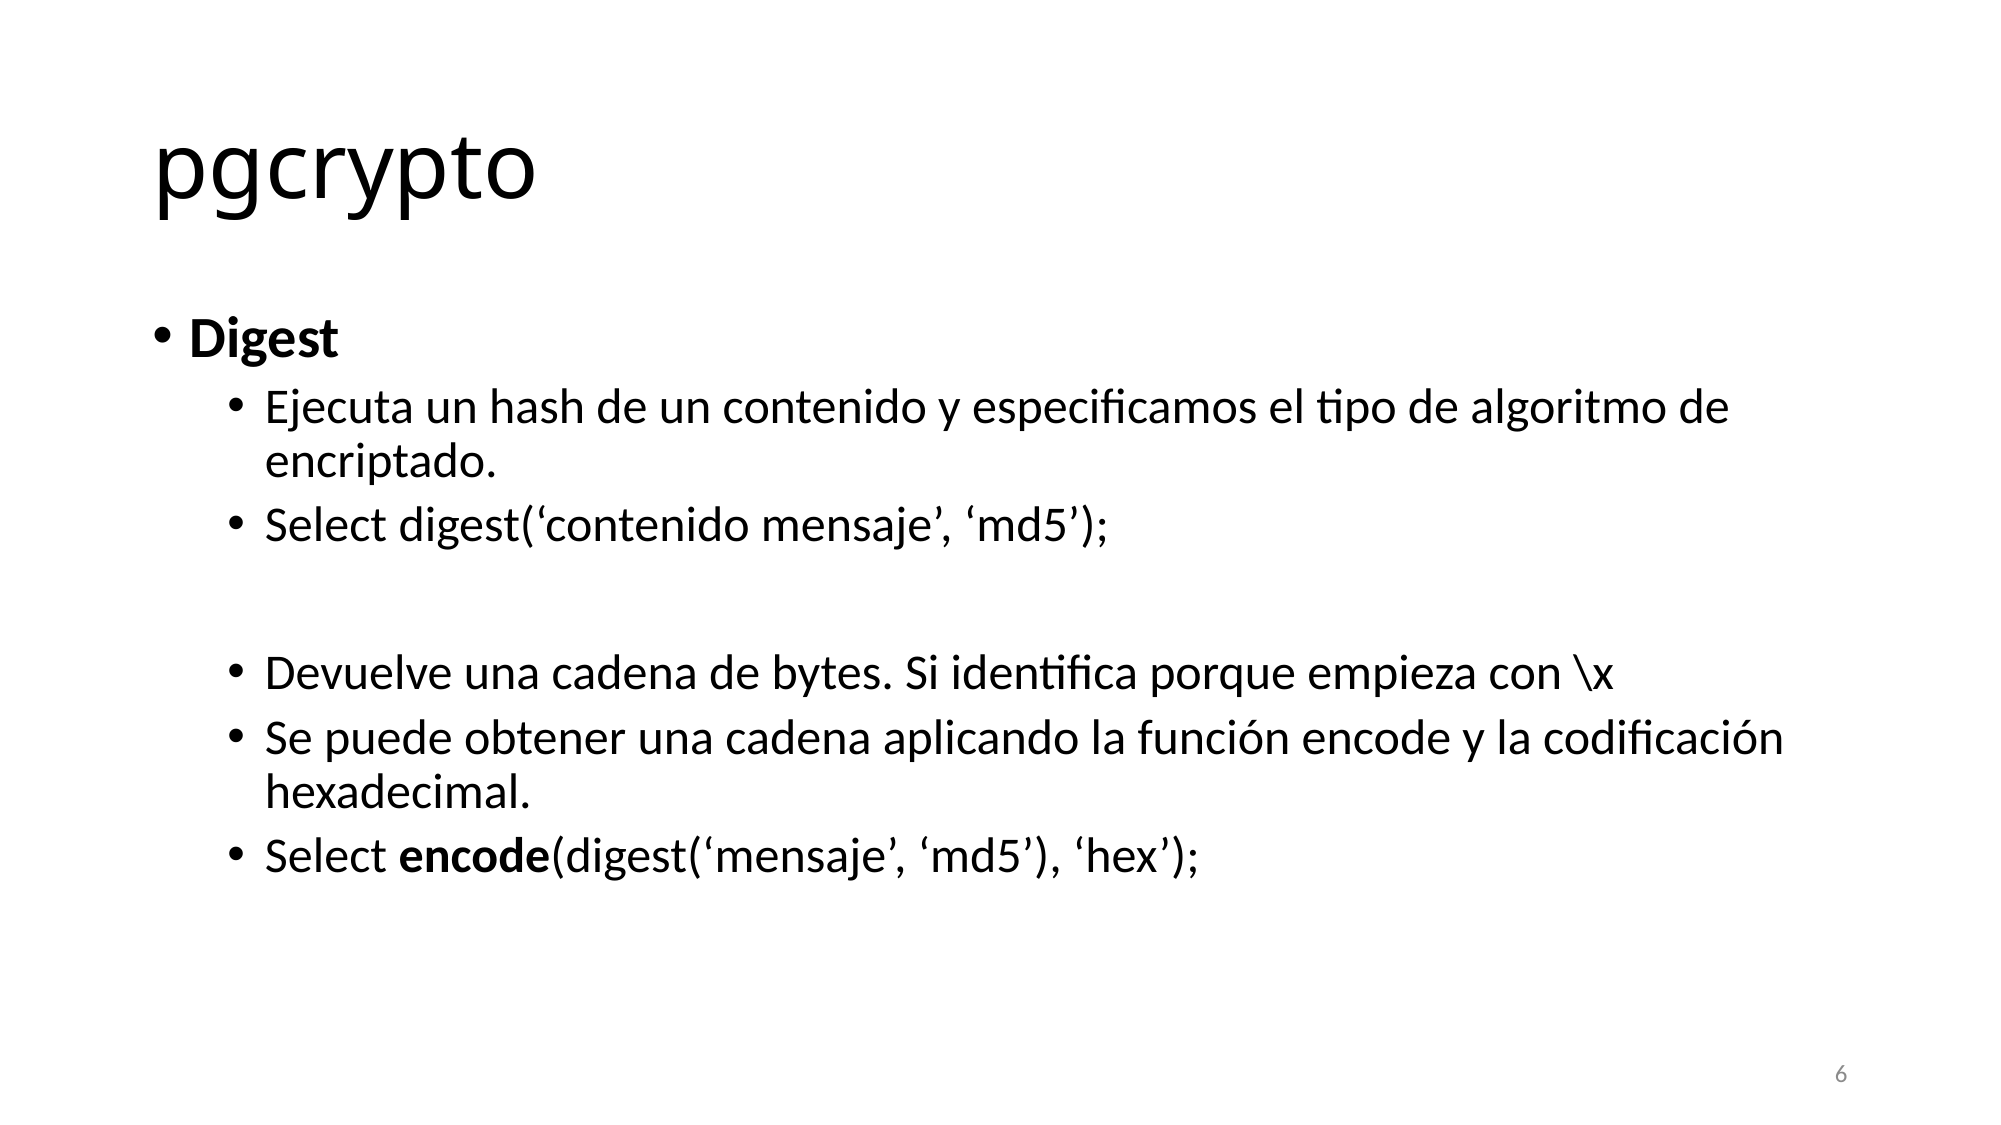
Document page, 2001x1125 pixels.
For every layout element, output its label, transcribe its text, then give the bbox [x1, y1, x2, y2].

list Digest Ejecuta un hash de un contenido y especificamos el tipo de algoritmo de encriptado. Select digest(‘contenido mensaje’, ‘md5’); Devuelve una cadena de bytes. Si identifica porque empieza con \x Se puede obtener una cadena aplicando la función encode y la codificación hexadecimal. Select encode(digest(‘mensaje’, ‘md5’), ‘hex’); [137, 299, 1863, 1014]
slide_number 6 [1412, 1042, 1863, 1103]
title pgcrypto [137, 59, 1863, 278]
